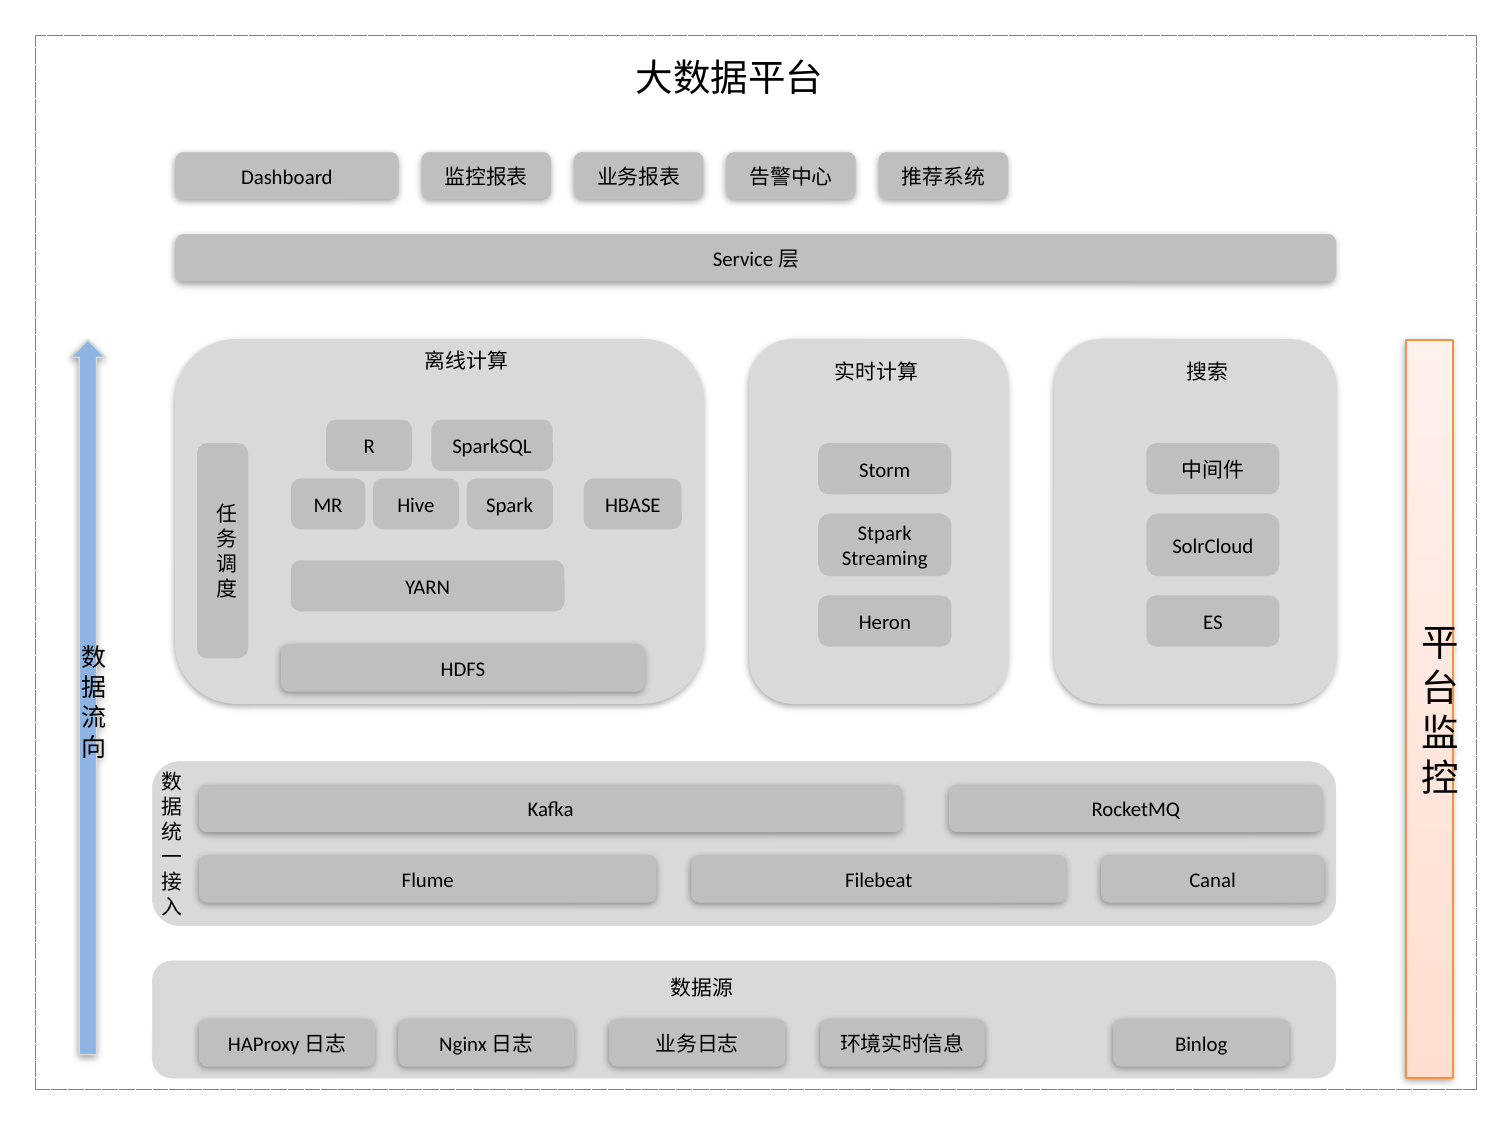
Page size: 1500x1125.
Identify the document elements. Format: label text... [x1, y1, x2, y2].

text_box 数据源 [656, 967, 809, 1008]
text_box Nginx日志 [397, 1018, 576, 1068]
text_box 任务调度 [197, 443, 249, 659]
text_box R [326, 419, 413, 471]
text_box 数据统一接入 [152, 761, 176, 927]
text_box Kafka [198, 784, 904, 833]
text_box [150, 958, 1338, 1081]
text_box 数据流向 [69, 339, 107, 1056]
text_box 离线计算 [410, 339, 528, 380]
text_box Service层 [174, 233, 1337, 282]
text_box YARN [290, 560, 565, 612]
text_box 搜索 [1171, 351, 1254, 392]
text_box 业务报表 [573, 151, 704, 200]
text_box HDFS [280, 643, 646, 693]
text_box 环境实时信息 [819, 1018, 986, 1068]
text_box 告警中心 [725, 151, 857, 200]
text_box Dashboard [174, 151, 400, 200]
text_box Spark [466, 478, 553, 530]
text_box 中间件 [1146, 443, 1280, 495]
text_box 大数据平台 [621, 46, 856, 107]
text_box SolrCloud [1146, 513, 1280, 577]
text_box Filebeat [690, 854, 1068, 904]
text_box Flume [198, 854, 657, 904]
text_box Stpark Streaming [818, 513, 952, 577]
text_box ES [1146, 595, 1280, 647]
text_box HAProxy日志 [198, 1018, 376, 1068]
text_box Canal [1100, 854, 1325, 904]
text_box RocketMQ [948, 784, 1324, 833]
text_box 监控报表 [421, 151, 552, 200]
text_box SparkSQL [431, 419, 553, 471]
text_box 推荐系统 [878, 151, 1009, 200]
text_box Heron [818, 595, 952, 647]
text_box MR [290, 478, 366, 530]
text_box [749, 338, 1009, 704]
text_box 业务日志 [608, 1018, 786, 1068]
text_box Hive [372, 478, 460, 530]
text_box [1053, 338, 1337, 704]
text_box 实时计算 [820, 351, 938, 392]
text_box [170, 759, 1338, 928]
text_box Storm [818, 443, 952, 495]
text_box 平台监控 [1405, 339, 1454, 1079]
text_box [33, 33, 1479, 1092]
text_box [174, 339, 704, 704]
text_box Binlog [1112, 1018, 1290, 1068]
text_box HBASE [583, 478, 682, 530]
